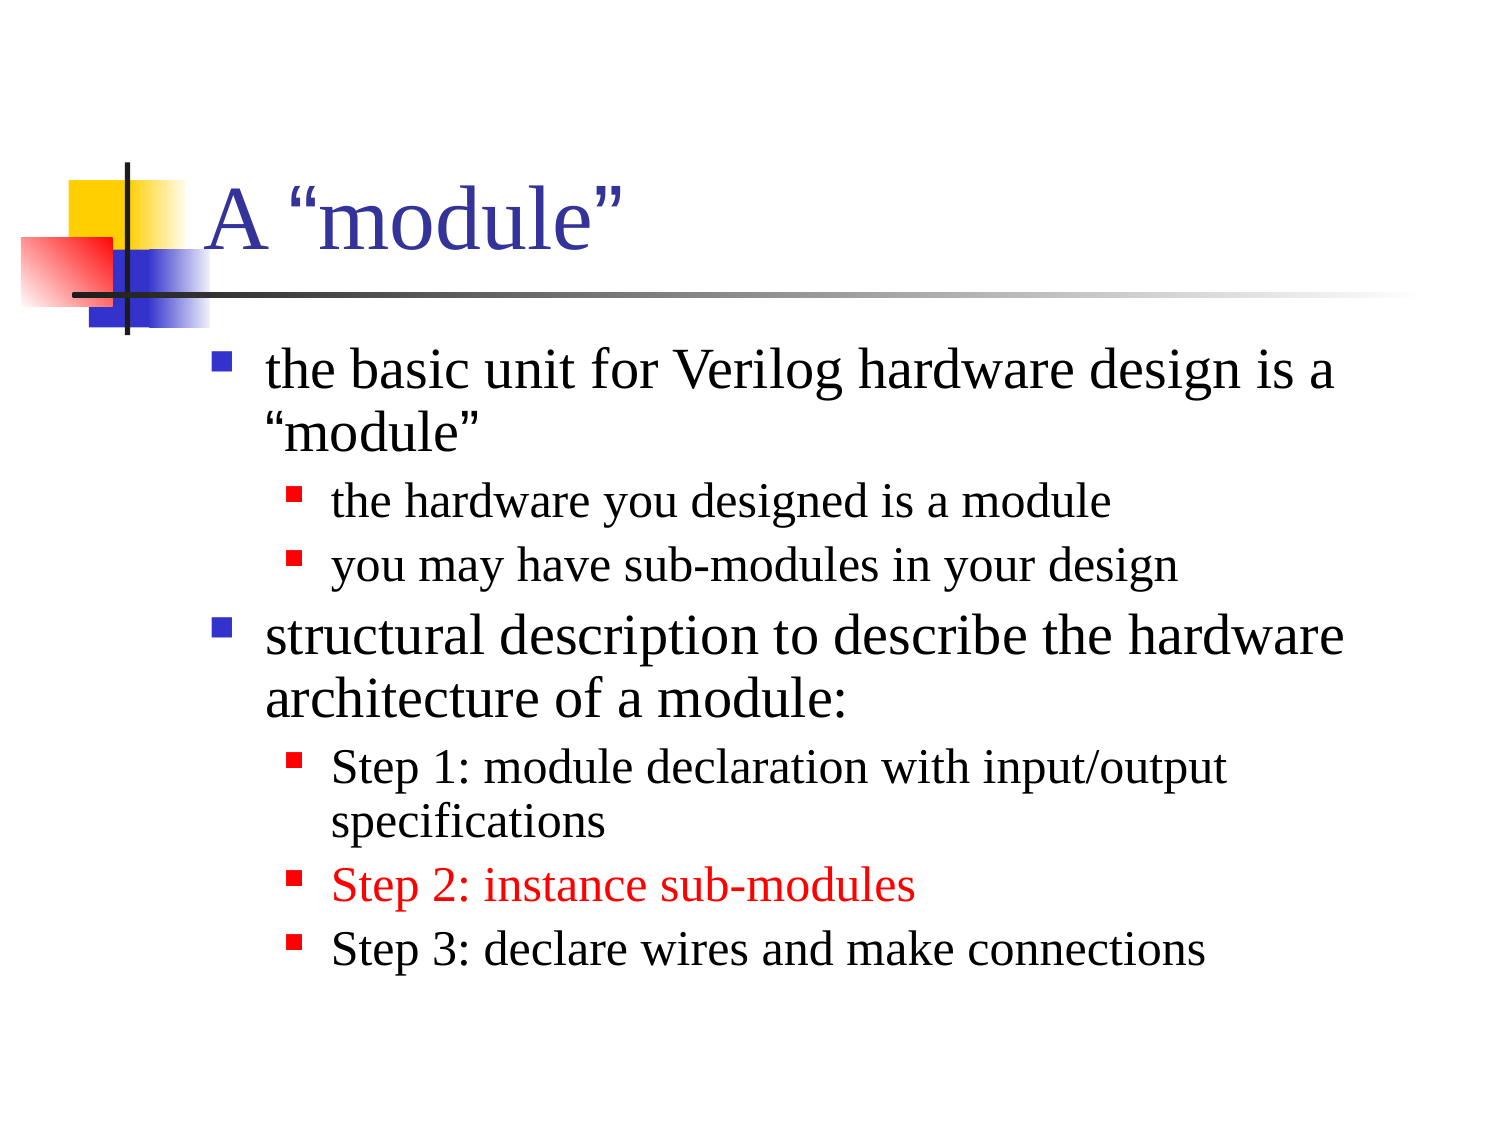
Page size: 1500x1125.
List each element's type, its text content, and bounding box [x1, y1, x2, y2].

list the basic unit for Verilog hardware design is a “module” the hardware you designed is a module you may have sub-modules in your design structural description to describe the hardware architecture of a module: Step 1: module declaration with input/output specifications Step 2: instance sub-modules Step 3: declare wires and make connections [193, 331, 1469, 1006]
title A “module” [188, 35, 1468, 275]
